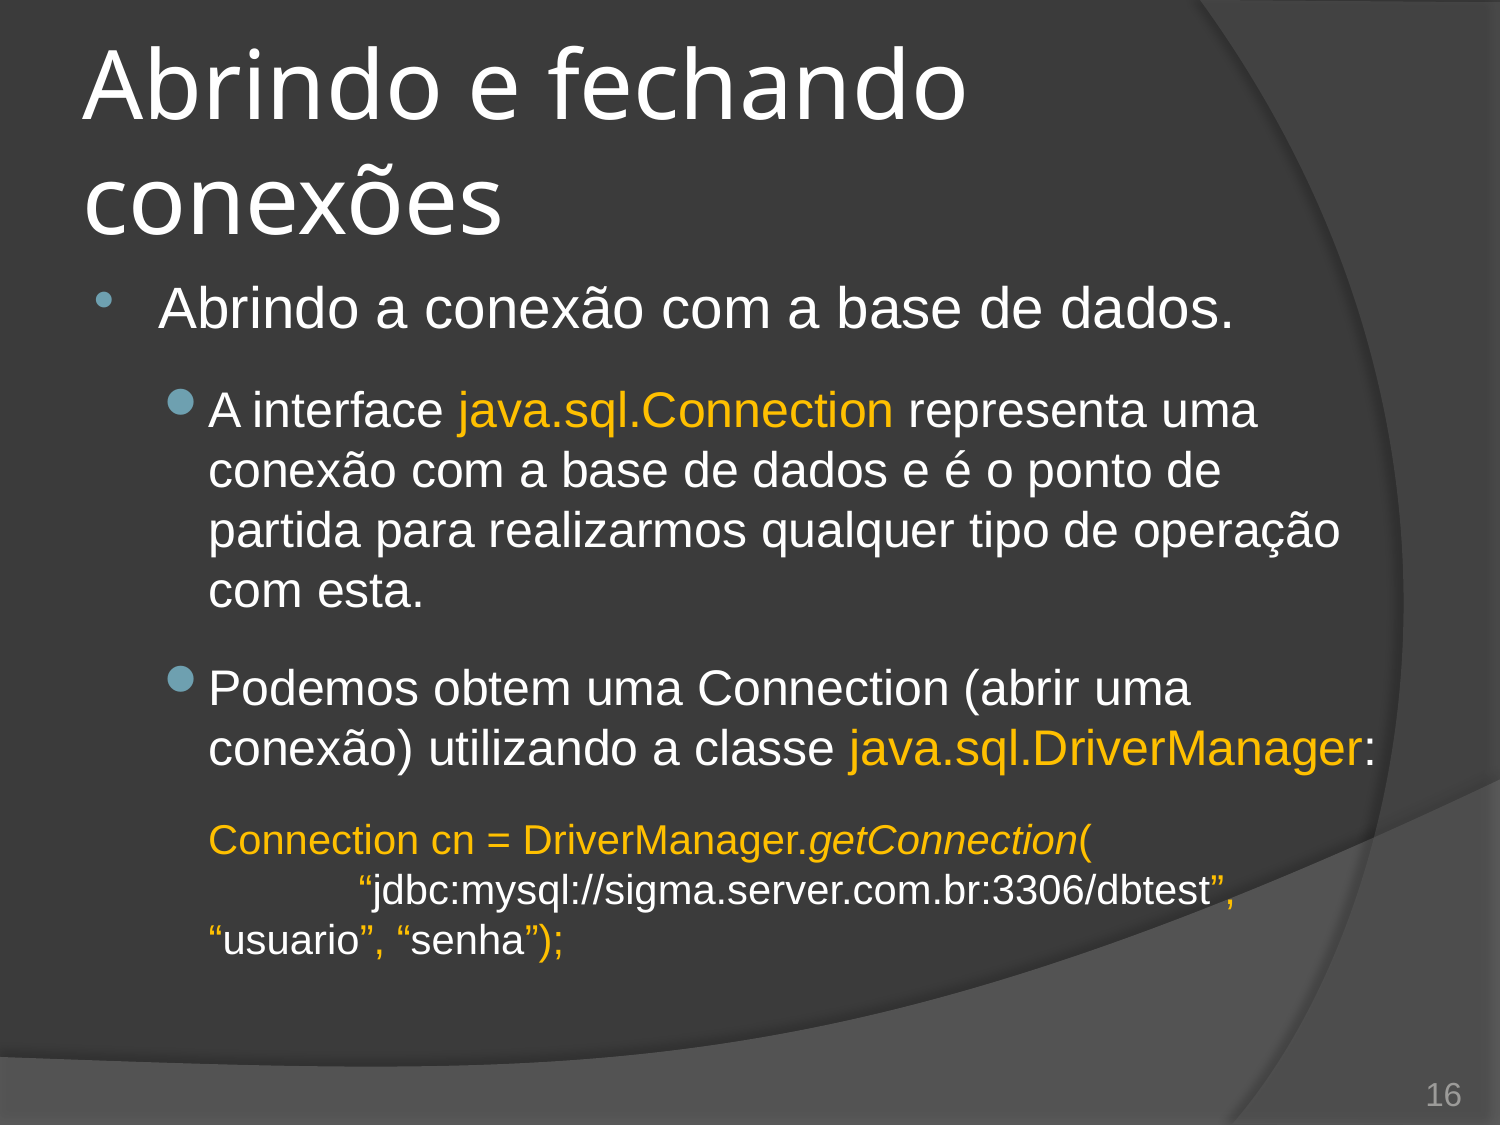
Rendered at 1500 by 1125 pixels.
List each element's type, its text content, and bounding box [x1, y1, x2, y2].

list Abrindo a conexão com a base de dados. A interface java.sql.Connection representa uma conexão com a base de dados e é o ponto de partida para realizarmos qualquer tipo de operação com esta. Podemos obtem uma Connection (abrir uma conexão) utilizando a classe java.sql.DriverManager: Connection cn = DriverManager.getConnection( “jdbc:mysql://sigma.server.com.br:3306/dbtest”, “usuario”, “senha”); [74, 262, 1400, 1006]
title Abrindo e fechando conexões [74, 44, 1301, 233]
slide_number 16 [1337, 1053, 1463, 1114]
